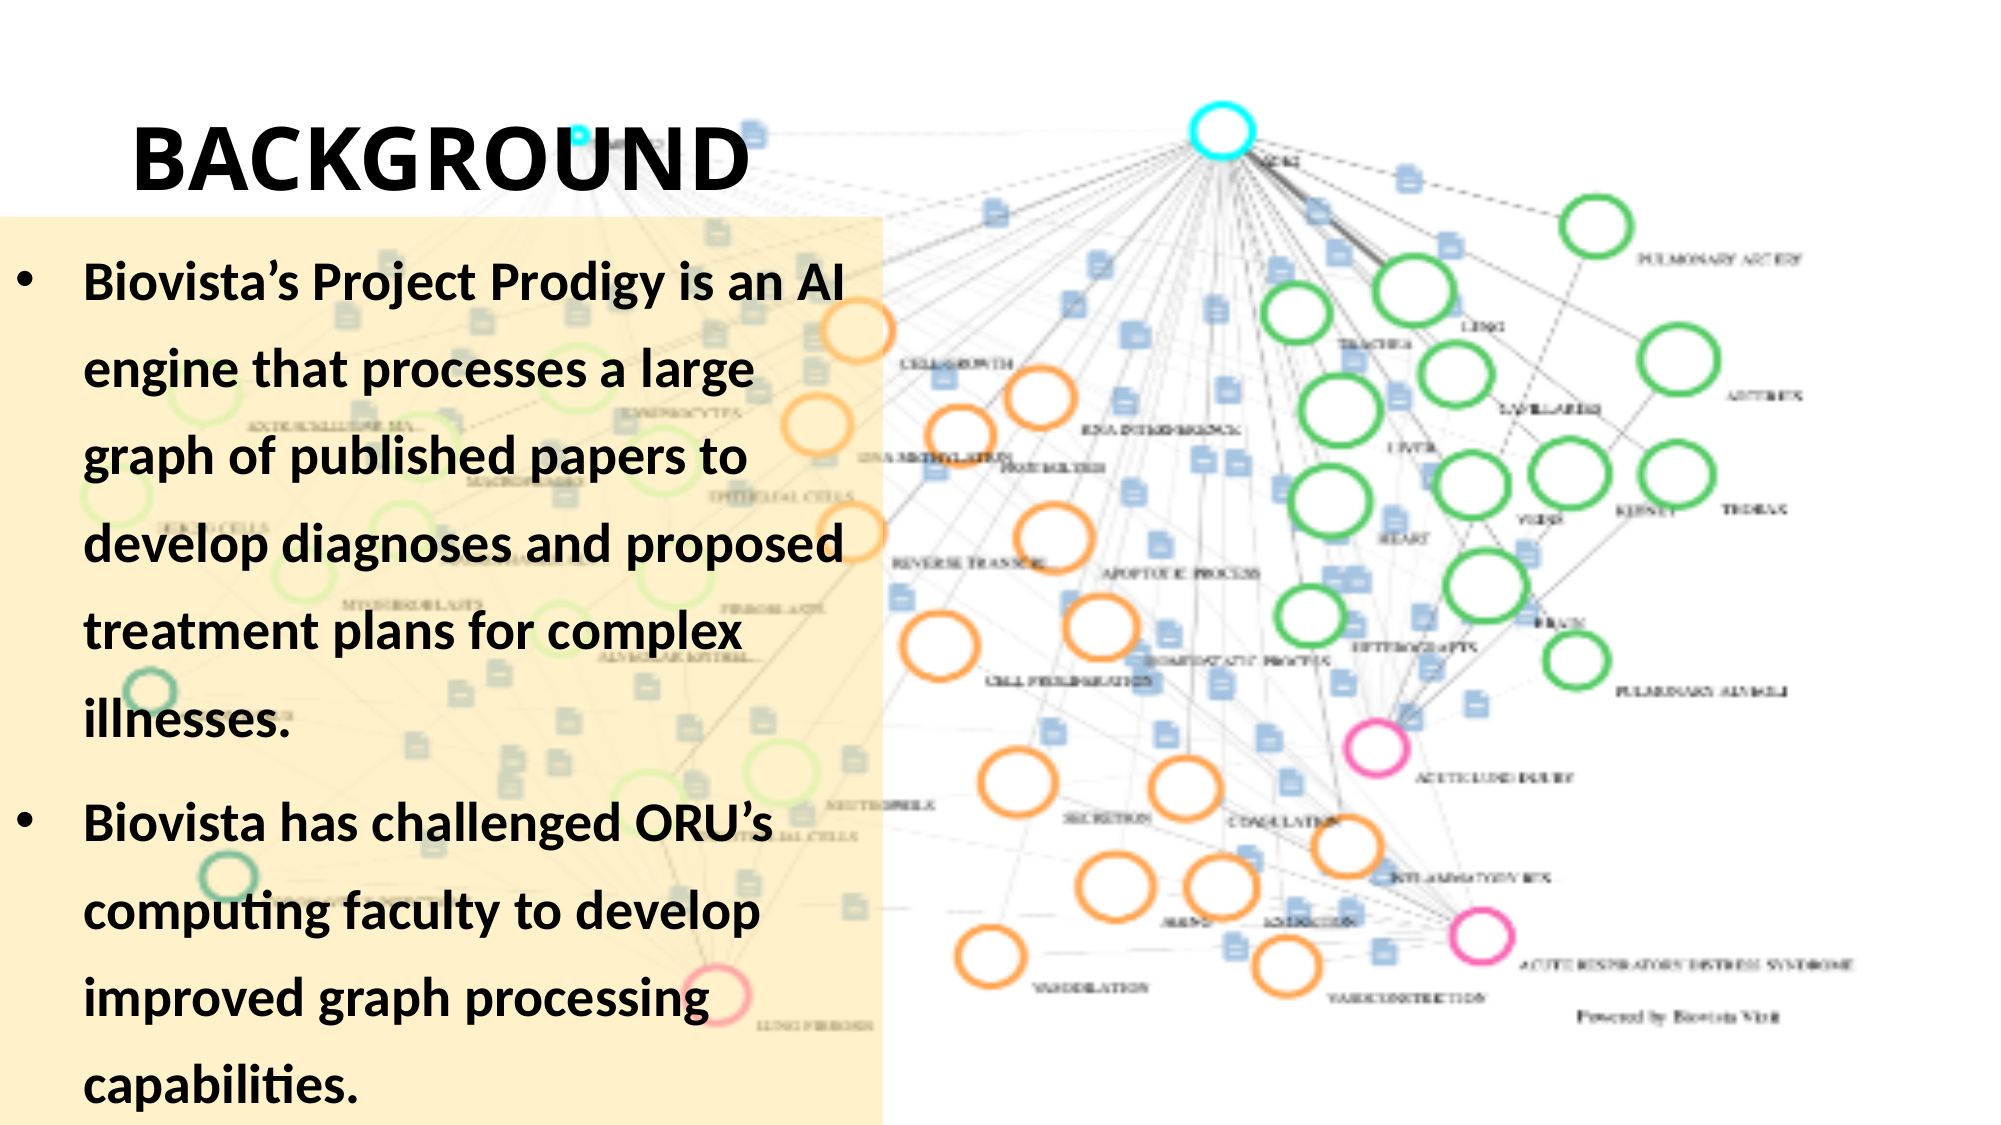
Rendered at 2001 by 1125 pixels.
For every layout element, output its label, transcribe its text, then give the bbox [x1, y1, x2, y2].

picture [0, 0, 2001, 1125]
title BACKGROUND [49, 50, 834, 216]
list Biovista’s Project Prodigy is an AI engine that processes a large graph of published papers to develop diagnoses and proposed treatment plans for complex illnesses. Biovista has challenged ORU’s computing faculty to develop improved graph processing capabilities. [0, 216, 883, 1125]
